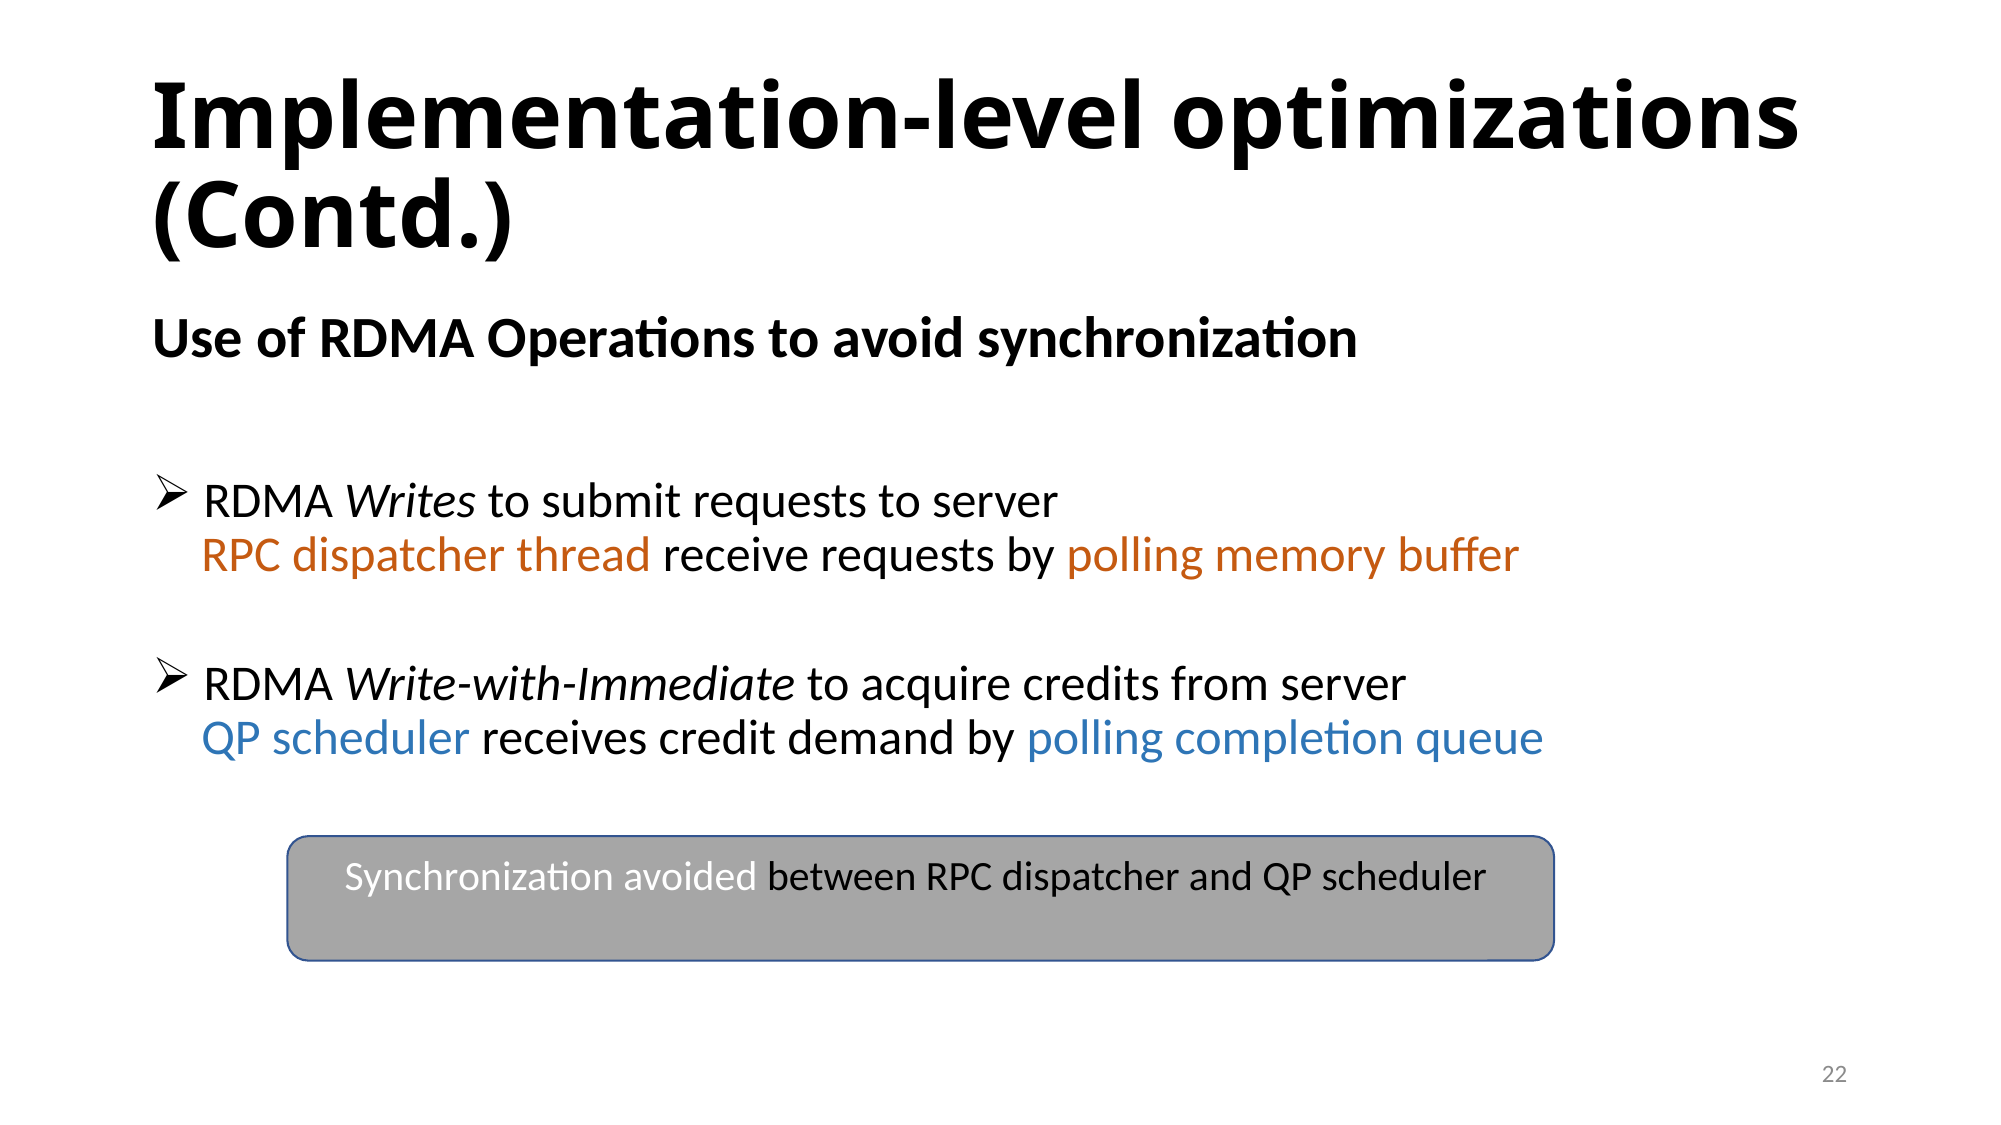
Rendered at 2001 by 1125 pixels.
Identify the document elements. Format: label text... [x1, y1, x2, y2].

list Use of RDMA Operations to avoid synchronization RDMA Writes to submit requests to server RPC dispatcher thread receive requests by polling memory buffer RDMA Write-with-Immediate to acquire credits from server QP scheduler receives credit demand by polling completion queue [137, 299, 1863, 1014]
slide_number 22 [1412, 1042, 1863, 1103]
title Implementation-level optimizations (Contd.) [137, 59, 1863, 278]
text_box Synchronization avoided between RPC dispatcher and QP scheduler [286, 835, 1556, 962]
